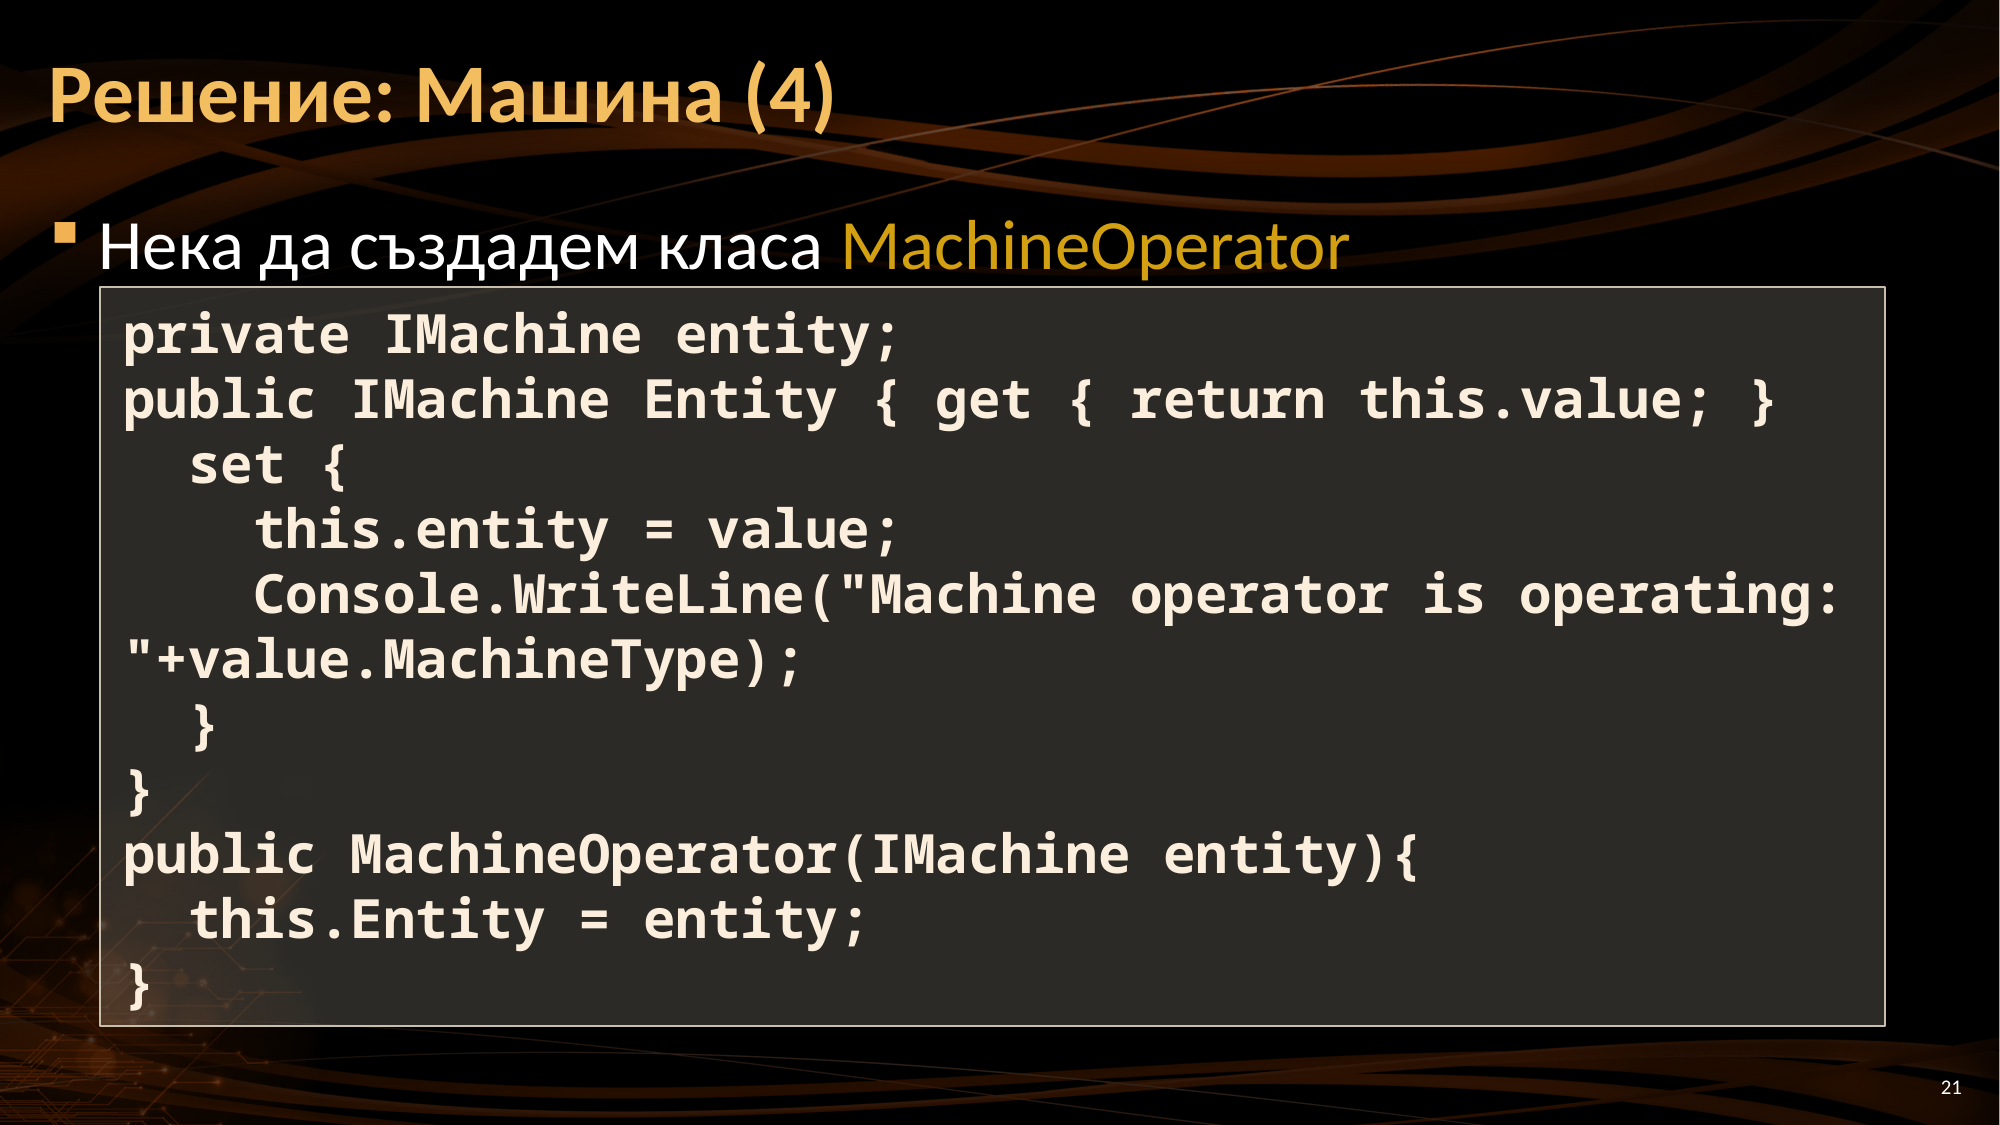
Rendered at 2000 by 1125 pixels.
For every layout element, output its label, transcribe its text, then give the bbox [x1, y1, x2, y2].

slide_number 21 [1897, 1070, 1968, 1103]
title Решение: Машина (4) [30, 6, 1602, 189]
list Нека да създадем класа MachineOperator [31, 188, 1968, 1103]
text_box private IMachine entity; public IMachine Entity { get { return this.value; } set { this.entity = value; Console.WriteLine("Machine operator is operating: "+value.MachineType); } } public MachineOperator(IMachine entity){ this.Entity = entity; } [99, 287, 1885, 1026]
picture [0, 0, 2000, 1125]
